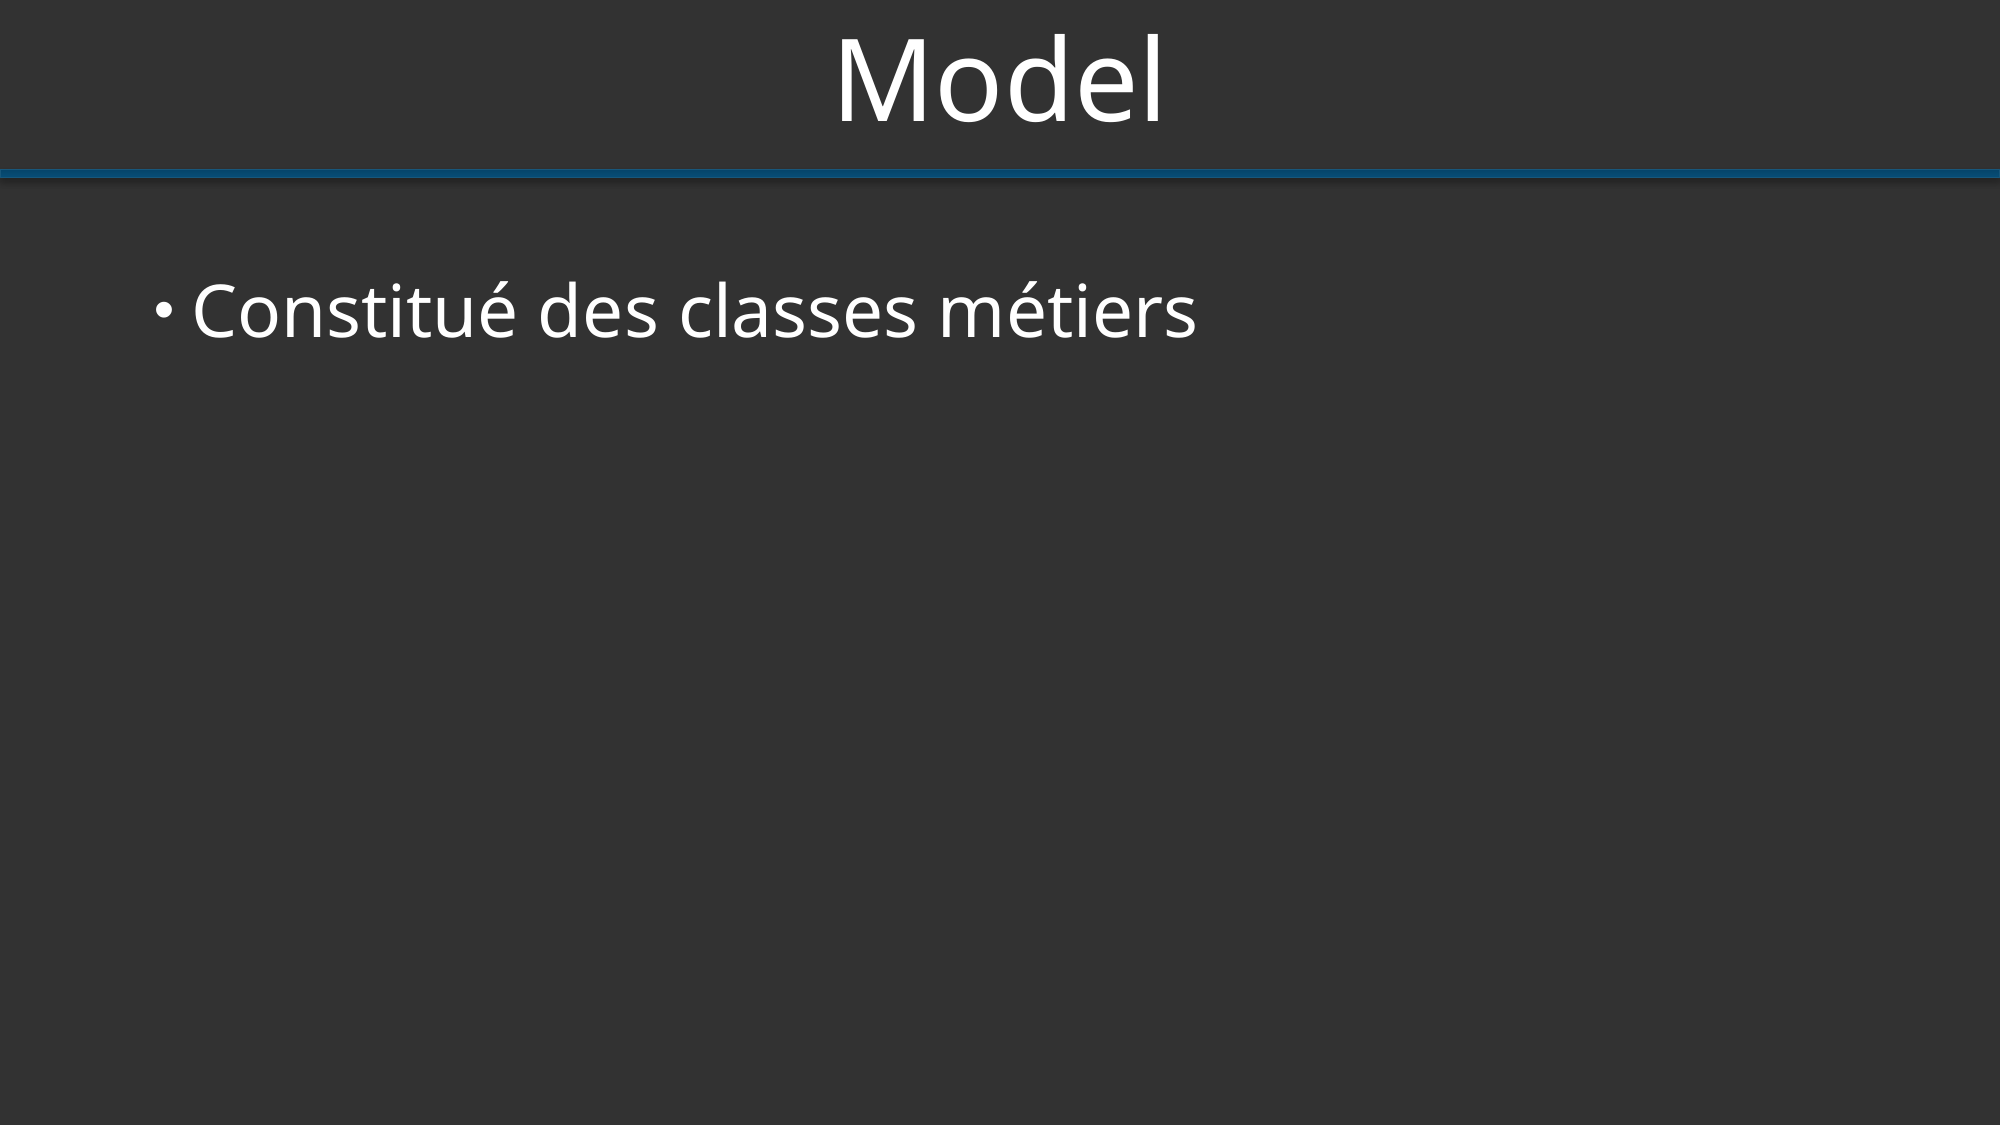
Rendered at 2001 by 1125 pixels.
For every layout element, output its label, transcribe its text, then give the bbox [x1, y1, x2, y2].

list Constitué des classes métiers [138, 266, 1864, 1014]
title Model [0, 0, 2000, 169]
text_box [0, 169, 2000, 178]
